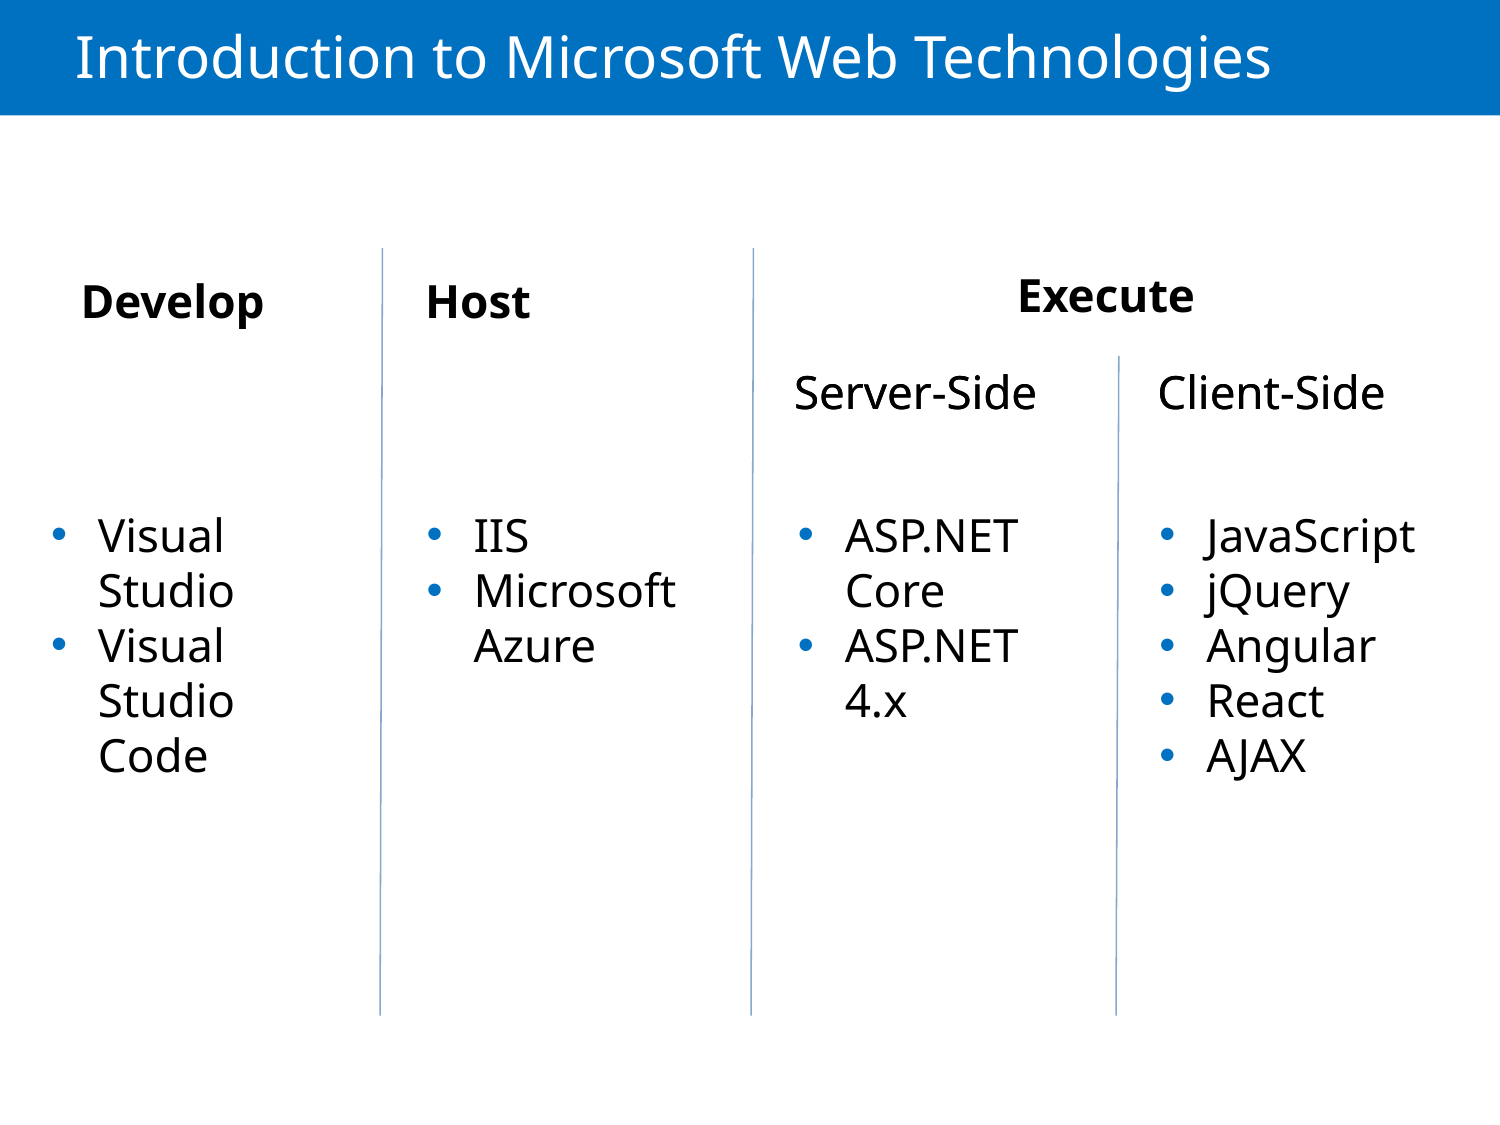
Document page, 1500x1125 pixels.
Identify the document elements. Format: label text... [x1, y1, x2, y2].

text_box Visual Studio Visual Studio Code [36, 499, 370, 789]
text_box ASP.NET Core ASP.NET 4.x [783, 499, 1083, 734]
text_box Execute [1002, 258, 1210, 329]
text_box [379, 247, 383, 1016]
text_box Server-Side [779, 355, 1053, 426]
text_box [750, 247, 754, 1016]
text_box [1115, 355, 1120, 1016]
text_box Host [410, 265, 546, 335]
title Introduction to Microsoft Web Technologies [75, 0, 1351, 122]
text_box IIS Microsoft Azure [411, 499, 711, 680]
text_box JavaScript jQuery Angular React AJAX [1144, 499, 1482, 789]
text_box Client-Side [1142, 355, 1401, 426]
text_box Develop [65, 265, 280, 335]
